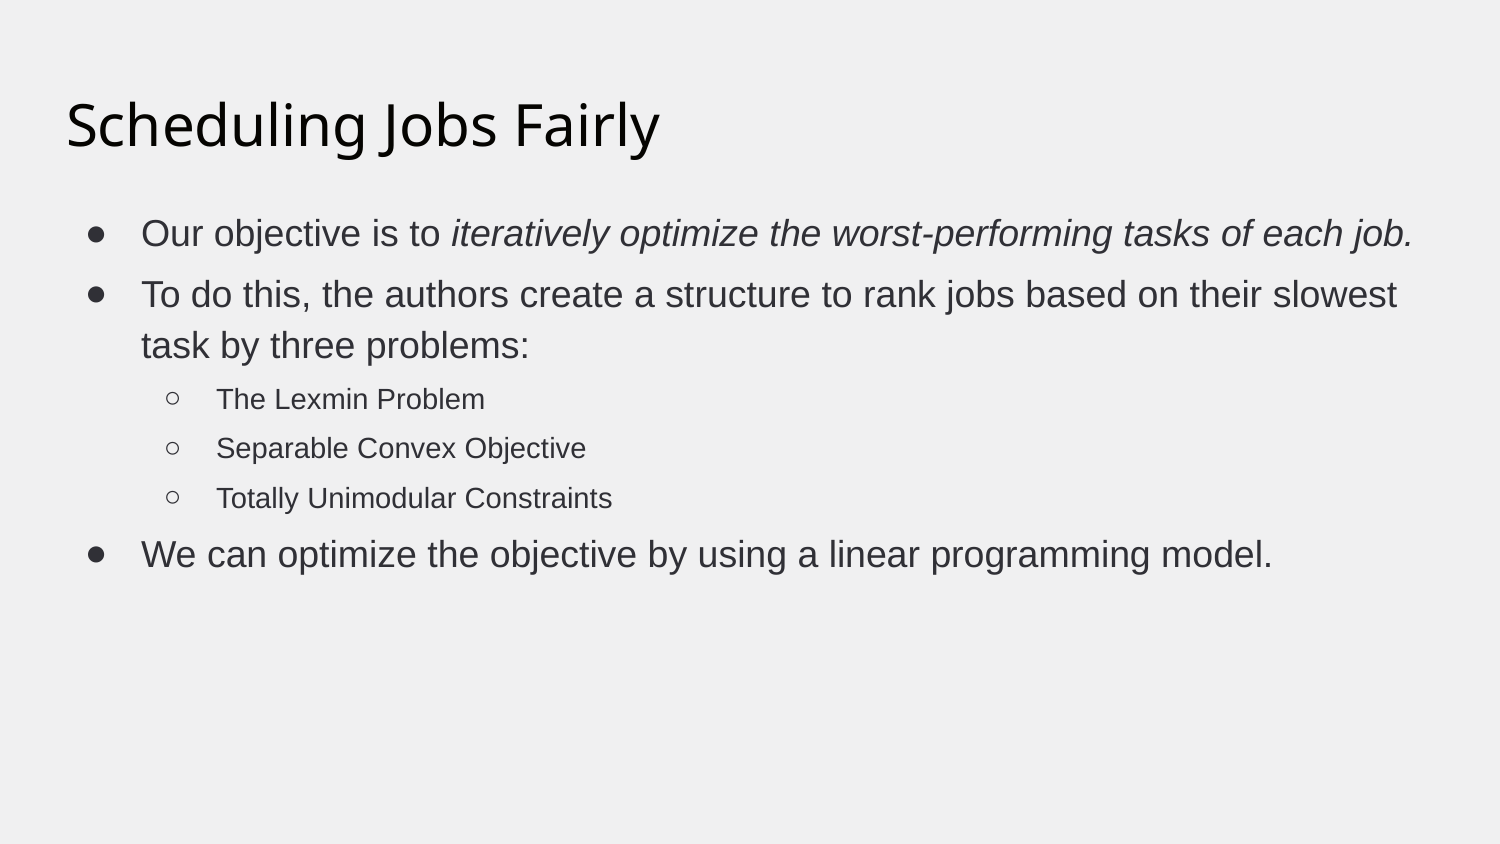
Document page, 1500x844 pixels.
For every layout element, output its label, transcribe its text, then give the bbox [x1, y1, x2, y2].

list Our objective is to iteratively optimize the worst-performing tasks of each job. To do this, the authors create a structure to rank jobs based on their slowest task by three problems: The Lexmin Problem Separable Convex Objective Totally Unimodular Constraints We can optimize the objective by using a linear programming model. [51, 189, 1449, 750]
title Scheduling Jobs Fairly [51, 72, 1449, 167]
